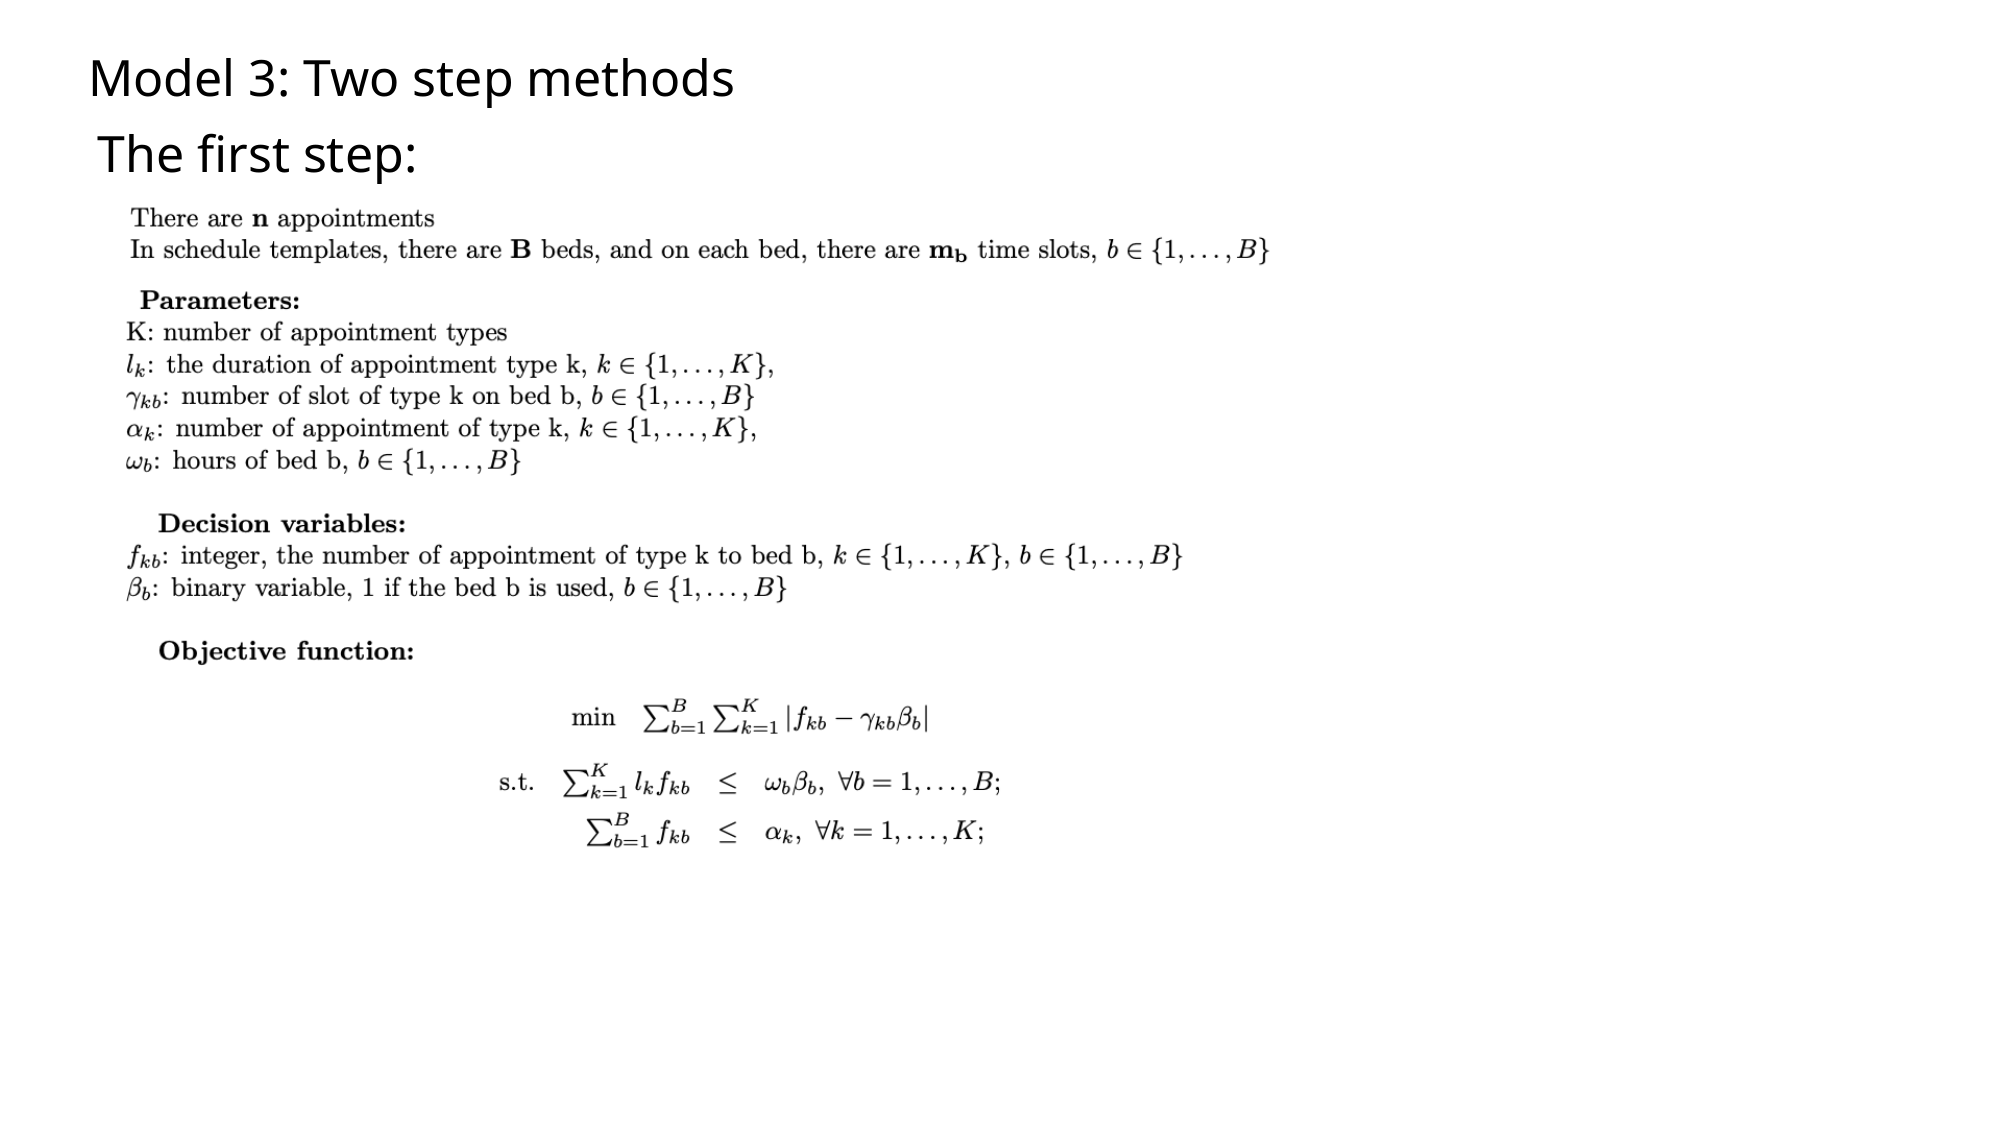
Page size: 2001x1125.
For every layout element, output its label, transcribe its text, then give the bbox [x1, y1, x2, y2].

text_box The first step: [82, 115, 1090, 190]
picture [122, 194, 1285, 282]
text_box Model 3: Two step methods [60, 39, 1068, 115]
picture [122, 284, 1193, 863]
